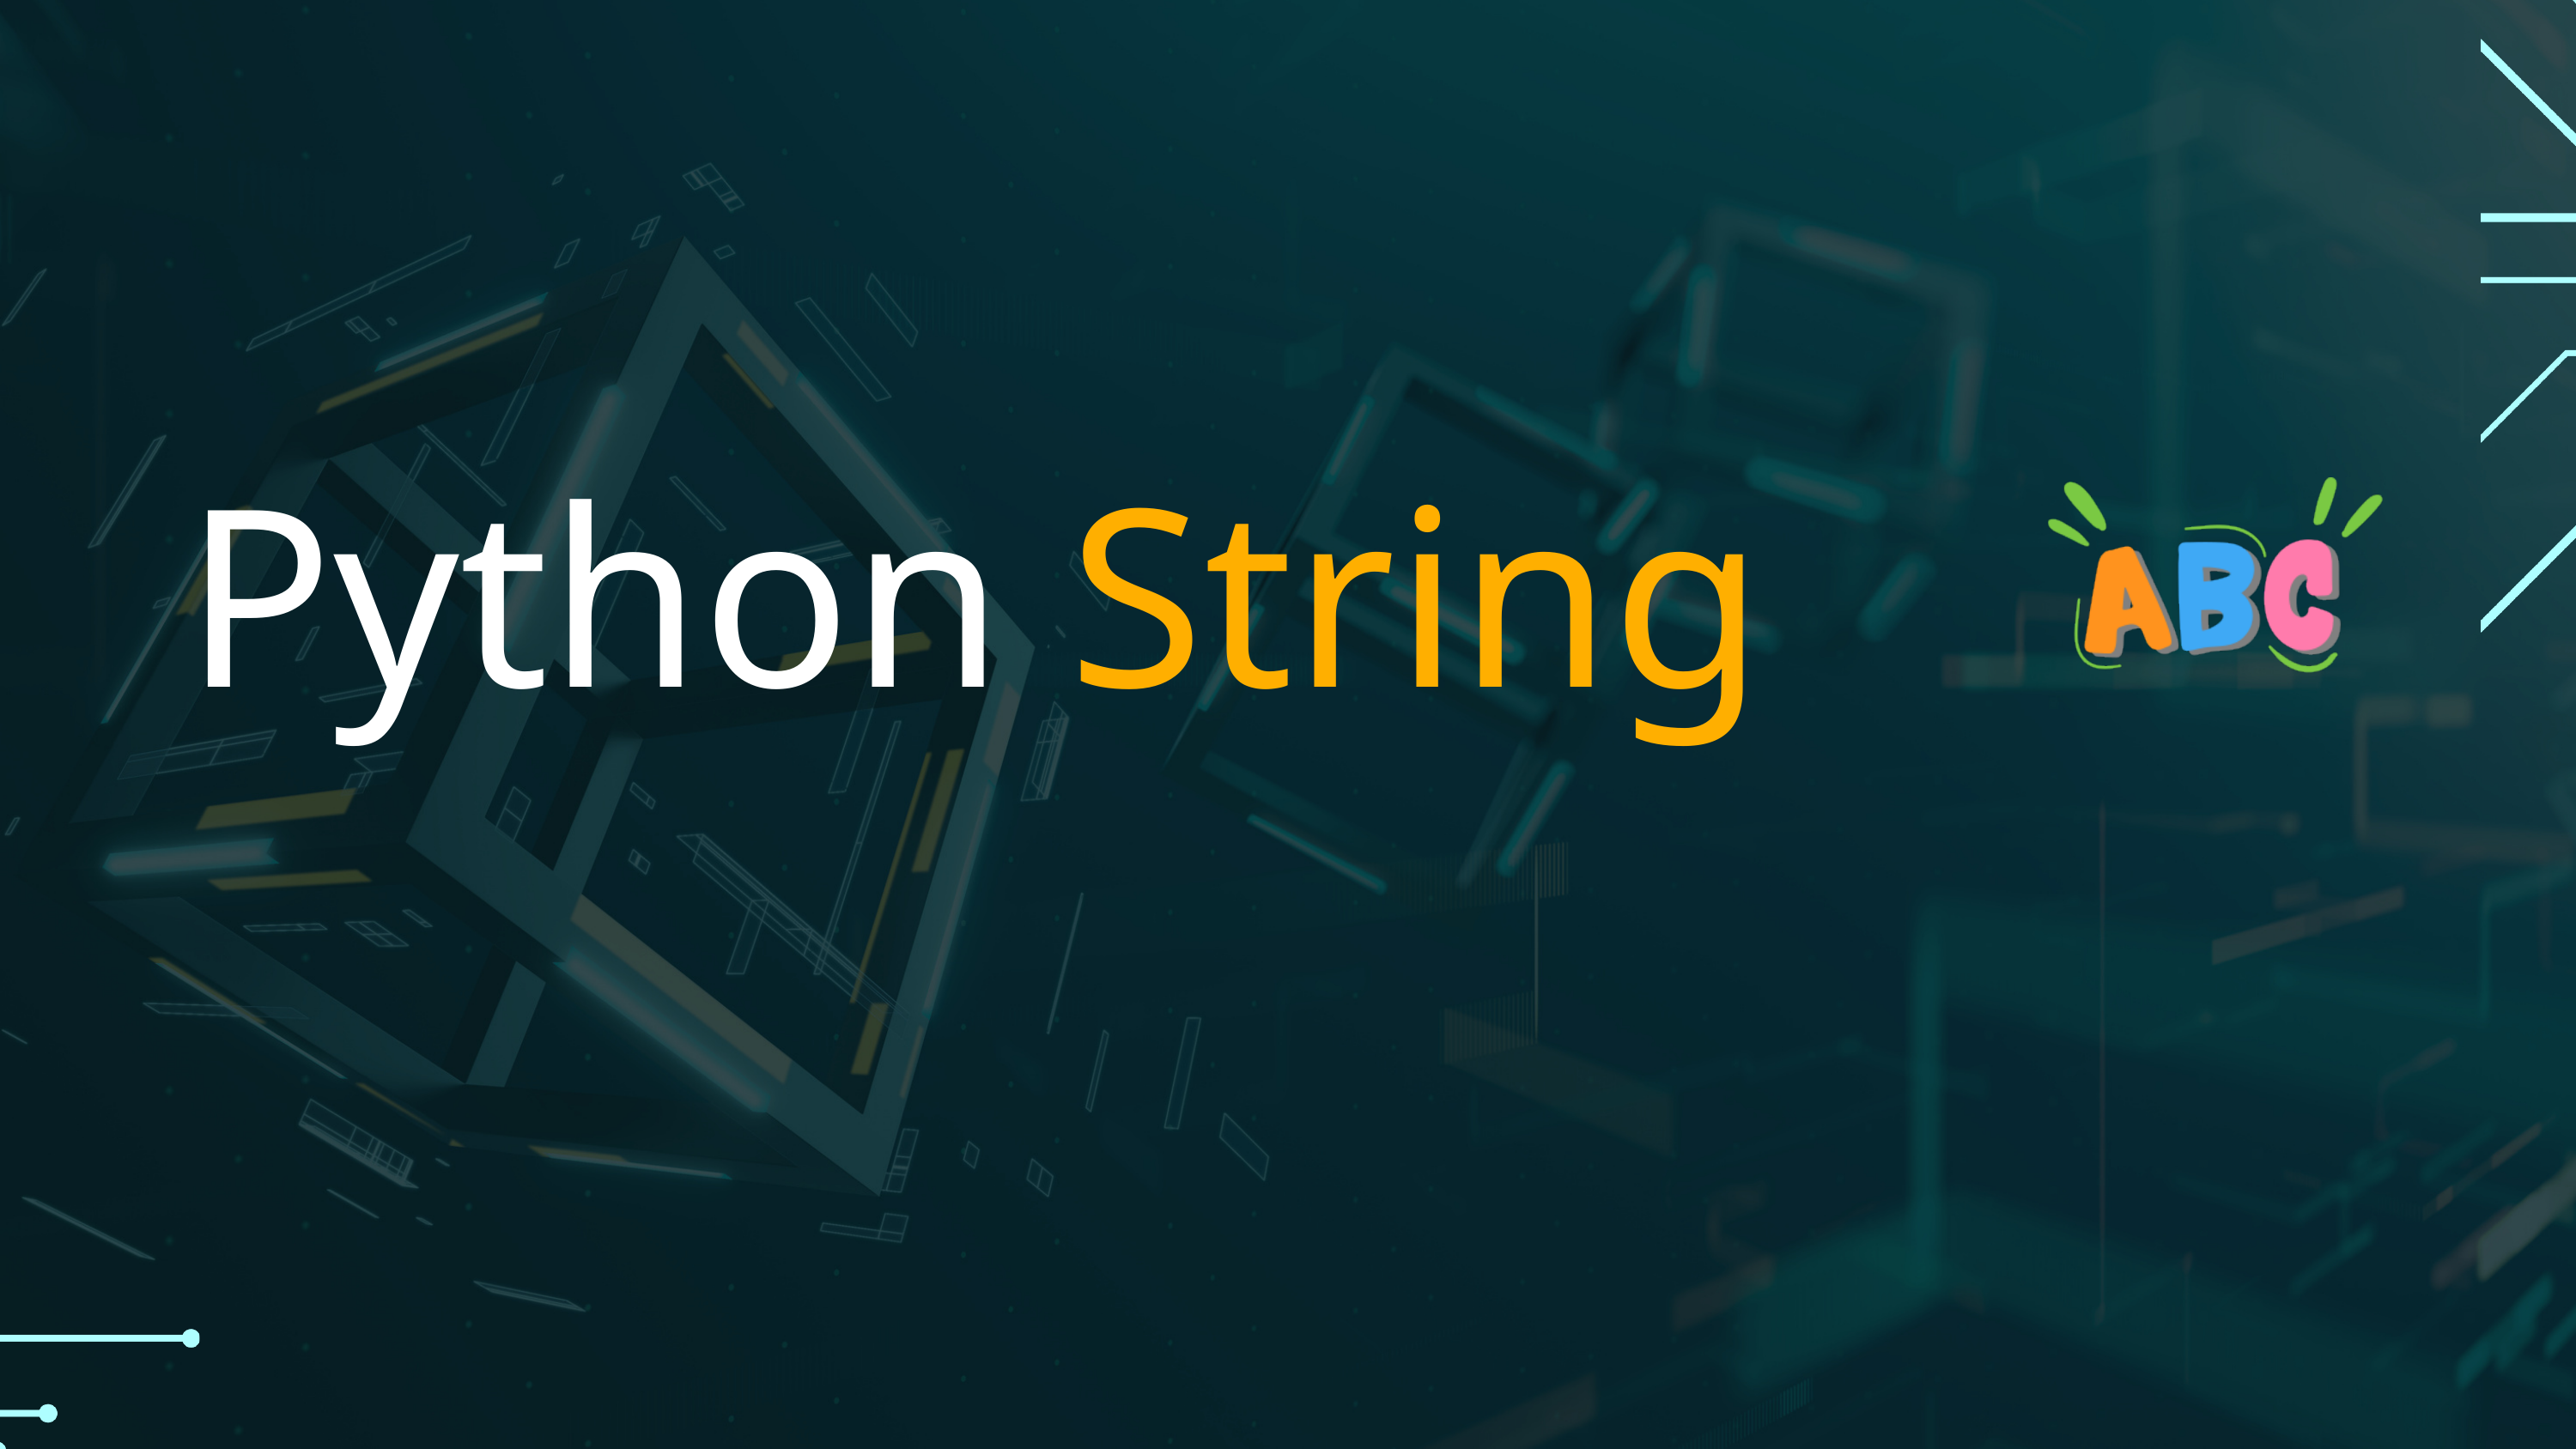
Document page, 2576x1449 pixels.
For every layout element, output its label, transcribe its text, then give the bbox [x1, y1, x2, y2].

text_box [0, 1283, 200, 1449]
text_box [0, 0, 2576, 1449]
text_box [2481, 0, 2576, 633]
text_box [2048, 477, 2385, 675]
text_box Python String [144, 390, 1804, 737]
